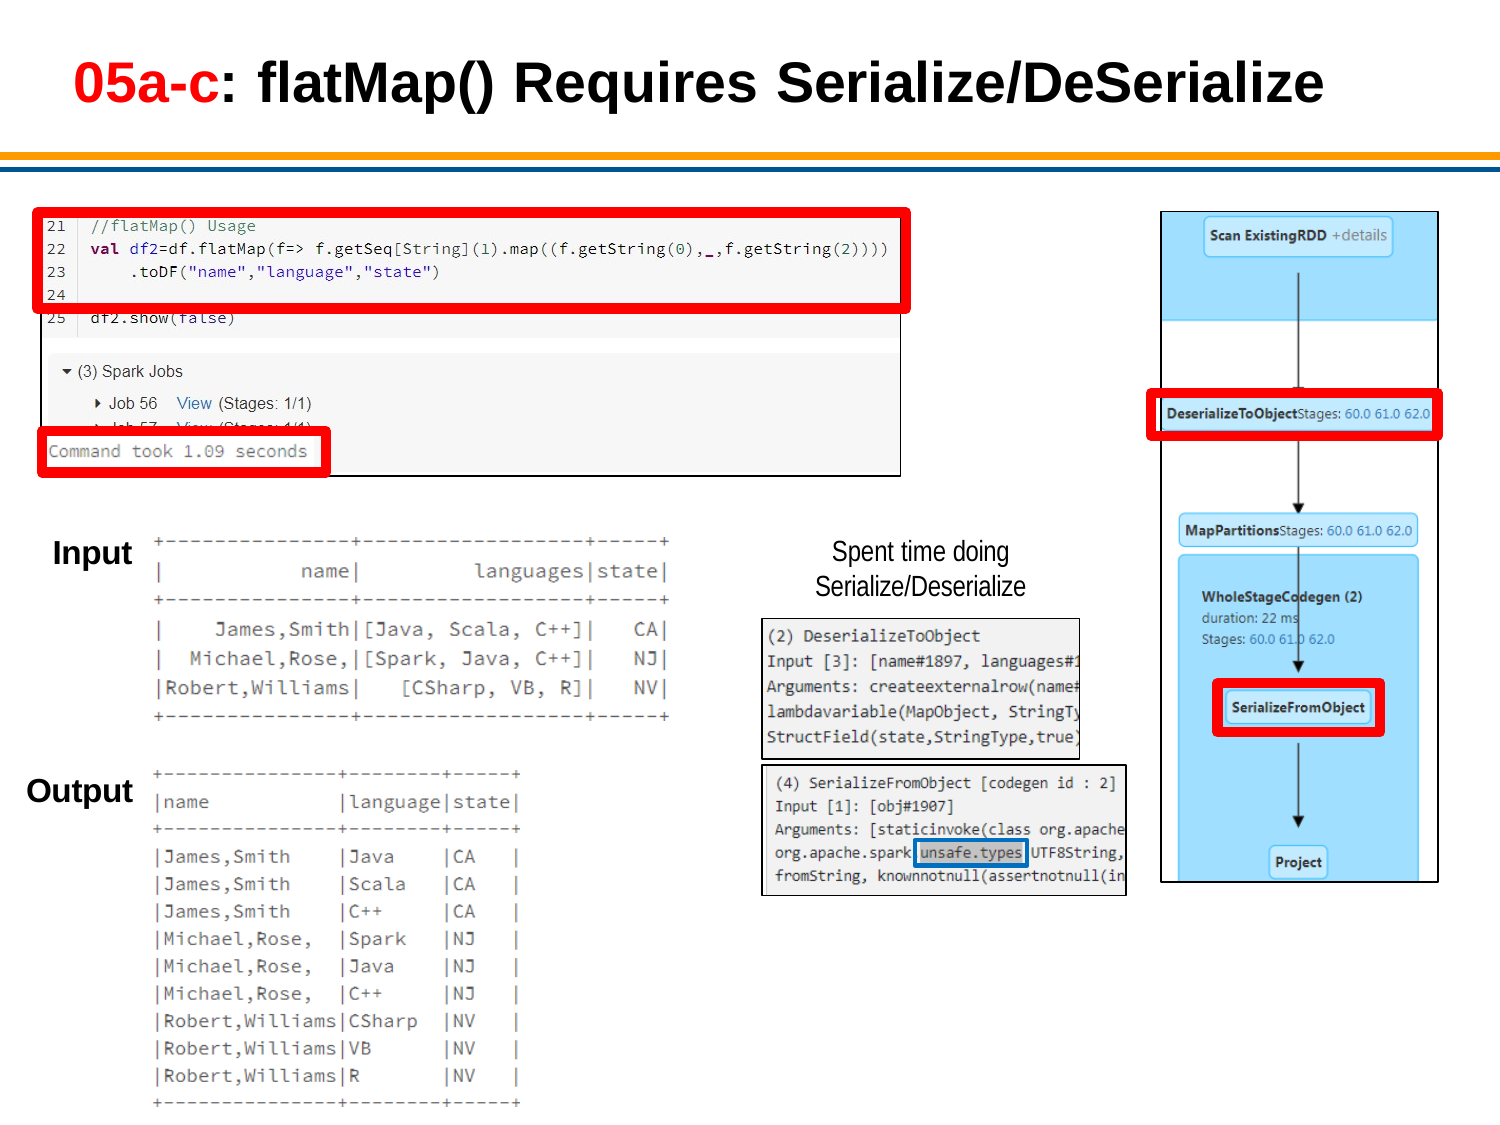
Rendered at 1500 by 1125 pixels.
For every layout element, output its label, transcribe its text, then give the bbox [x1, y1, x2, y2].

text_box Spent time doing Serialize/Deserialize [810, 529, 1031, 602]
text_box Output [23, 767, 137, 810]
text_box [31, 207, 912, 478]
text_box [1145, 210, 1443, 884]
picture [152, 770, 521, 1107]
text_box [760, 617, 1127, 897]
picture [153, 537, 669, 722]
title 05a-c: flatMap() Requires Serialize/DeSerialize [62, 42, 1437, 234]
text_box Input [50, 529, 136, 572]
